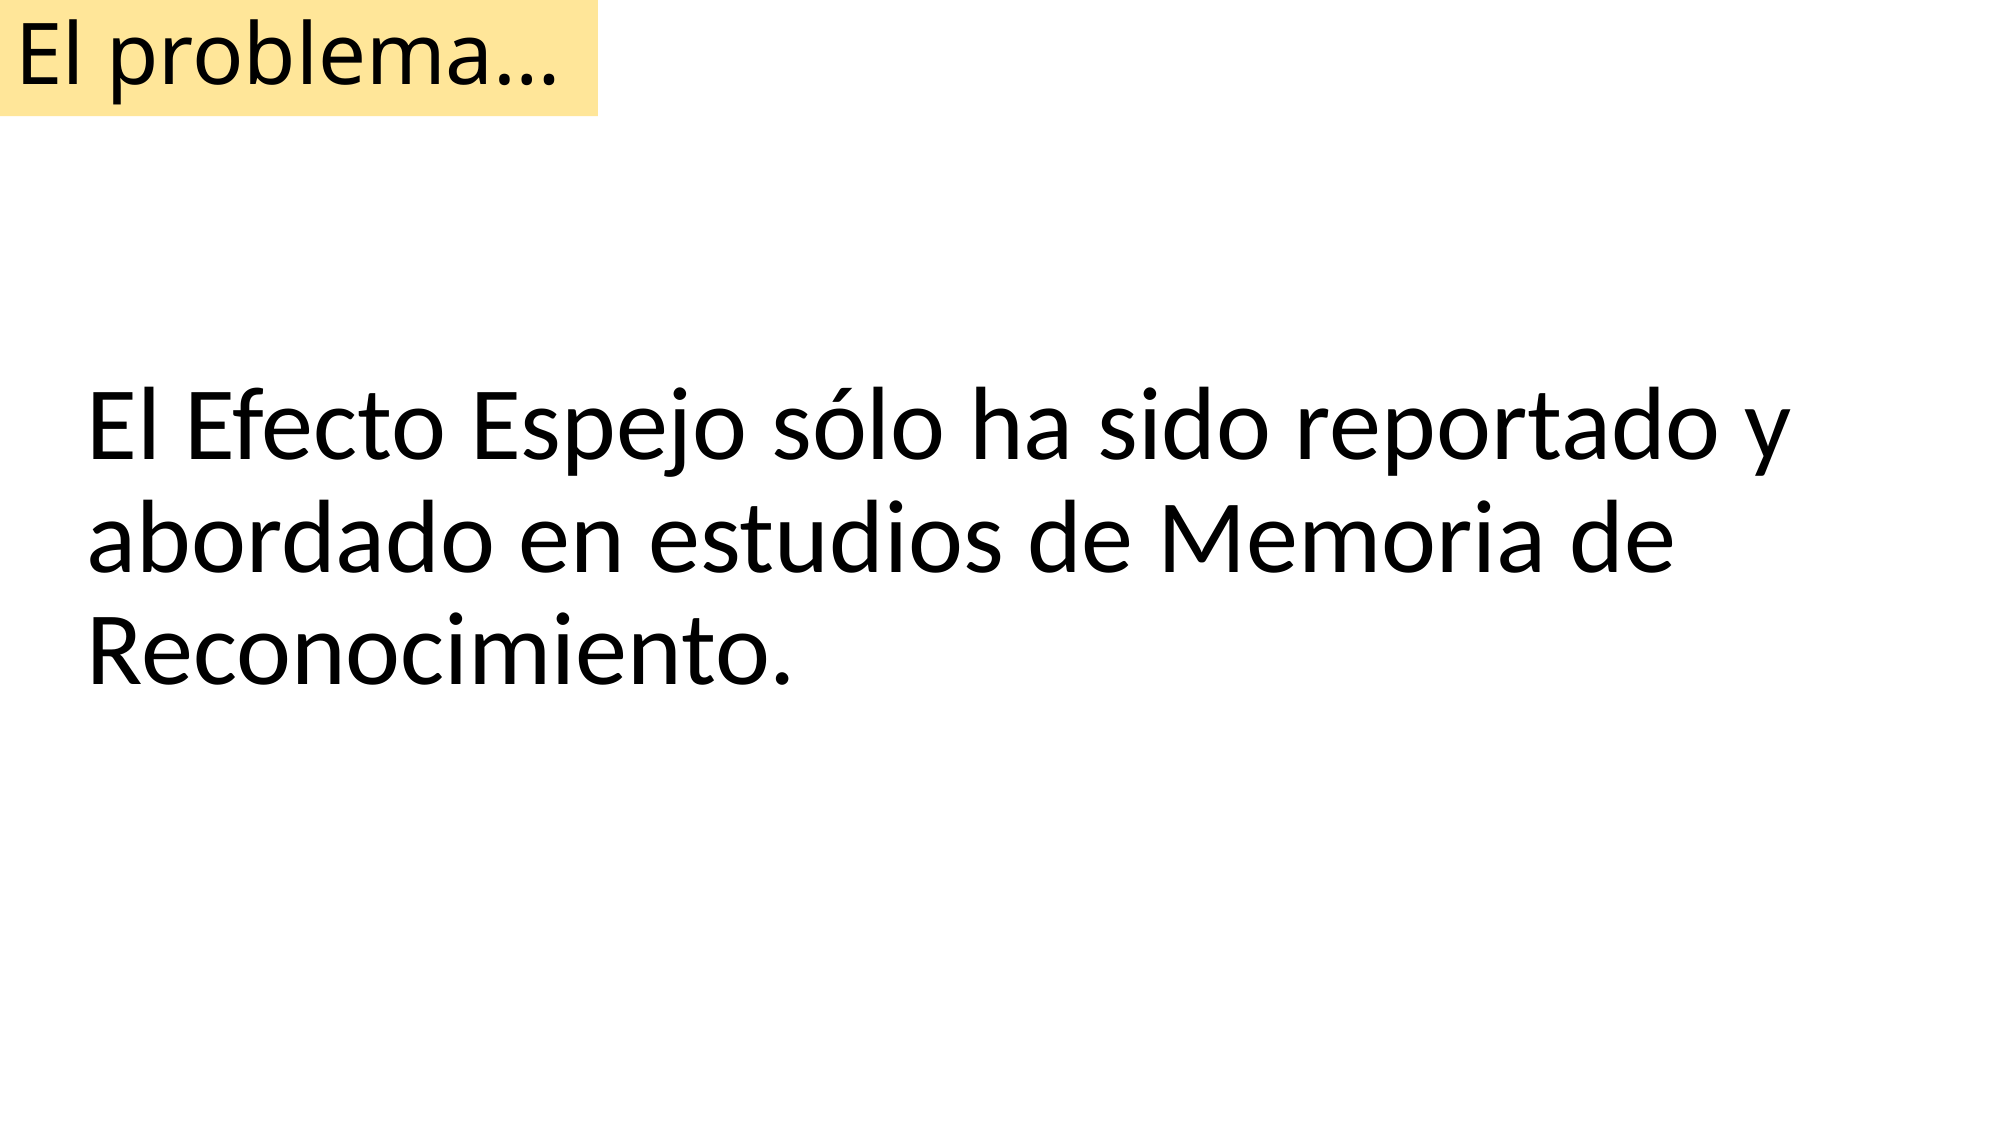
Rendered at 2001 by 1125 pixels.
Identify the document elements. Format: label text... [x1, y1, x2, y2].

list El Efecto Espejo sólo ha sido reportado y abordado en estudios de Memoria de Reconocimiento. [71, 216, 1863, 1014]
text_box El problema… [0, 0, 598, 117]
